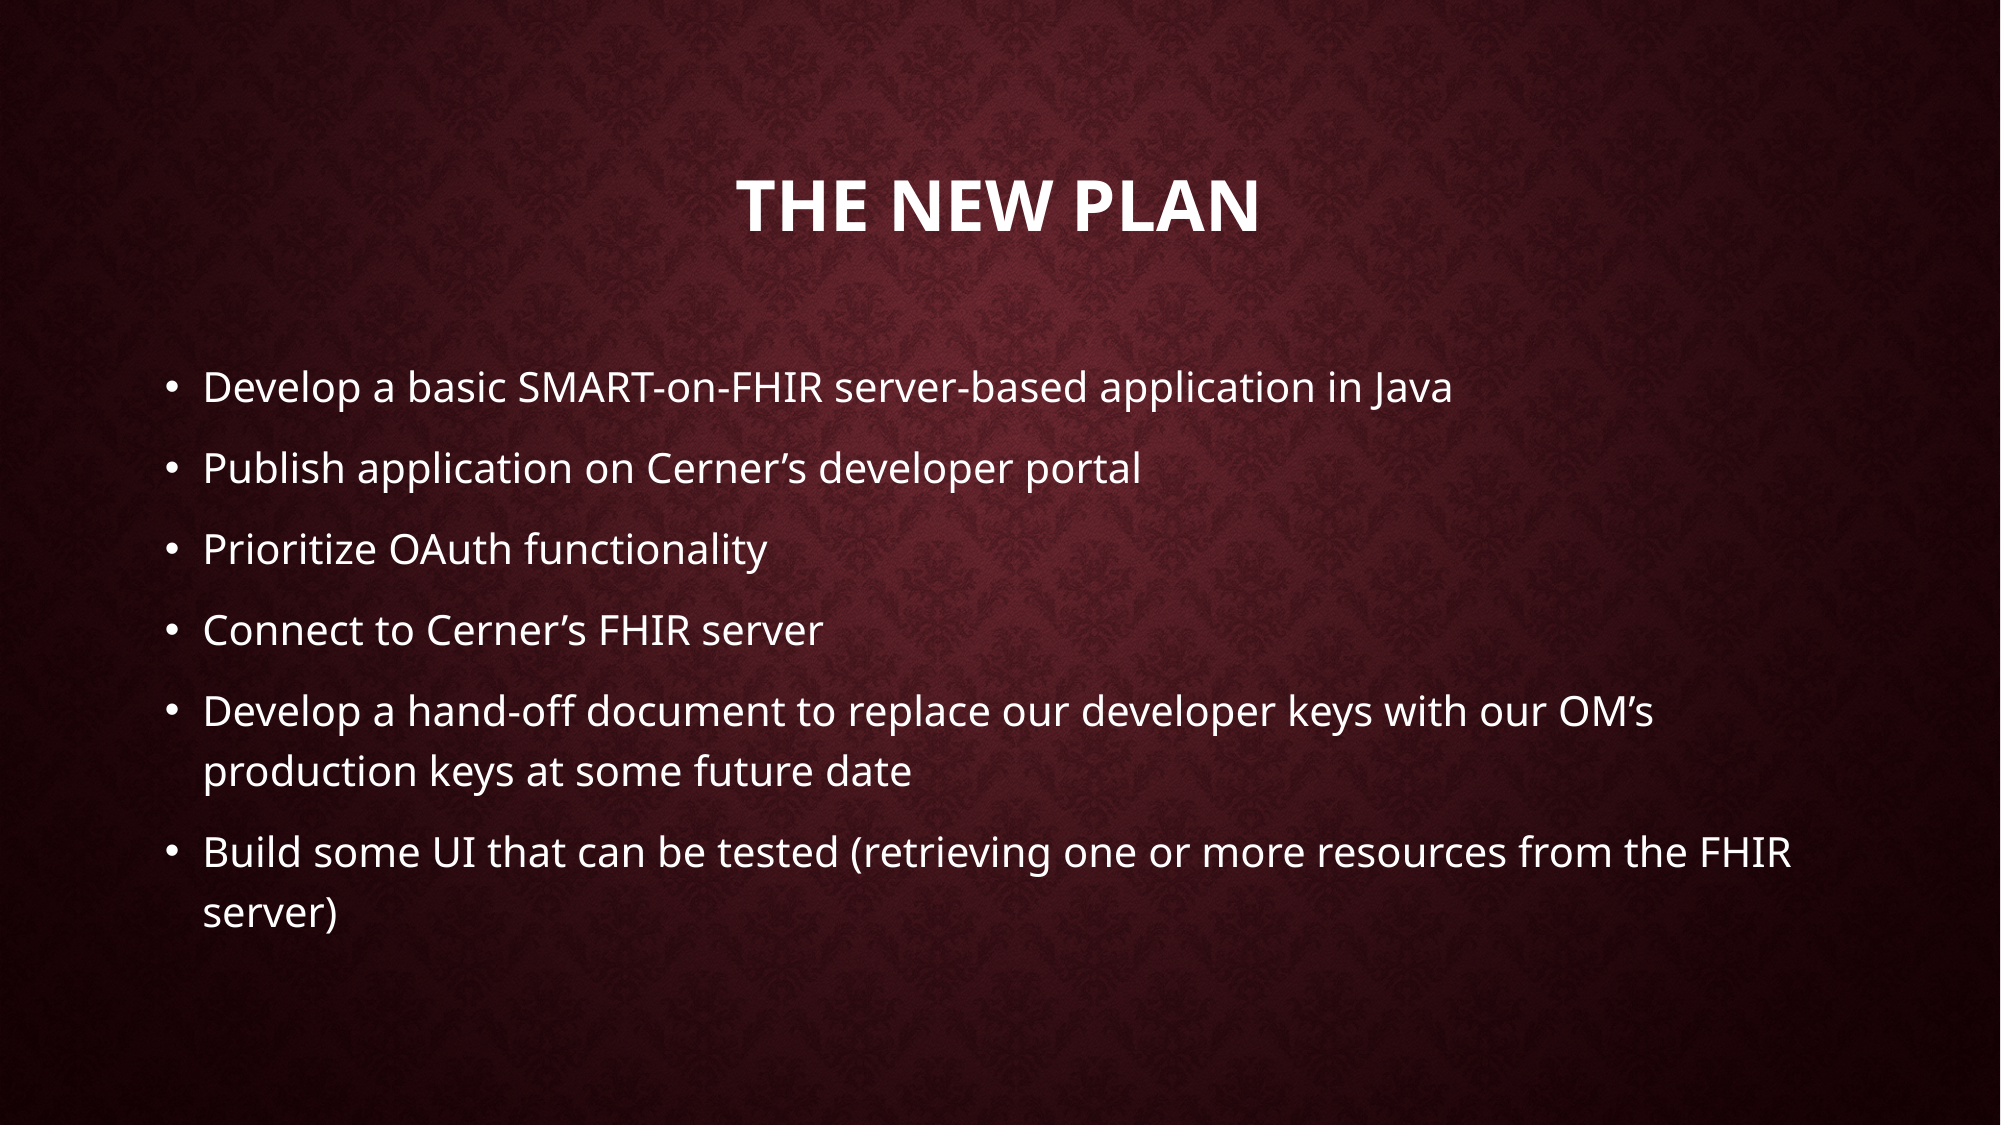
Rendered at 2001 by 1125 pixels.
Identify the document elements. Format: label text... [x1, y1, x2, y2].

title The New Plan [149, 99, 1849, 318]
list Develop a basic SMART-on-FHIR server-based application in Java Publish application on Cerner’s developer portal Prioritize OAuth functionality Connect to Cerner’s FHIR server Develop a hand-off document to replace our developer keys with our OM’s production keys at some future date Build some UI that can be tested (retrieving one or more resources from the FHIR server) [149, 343, 1849, 950]
